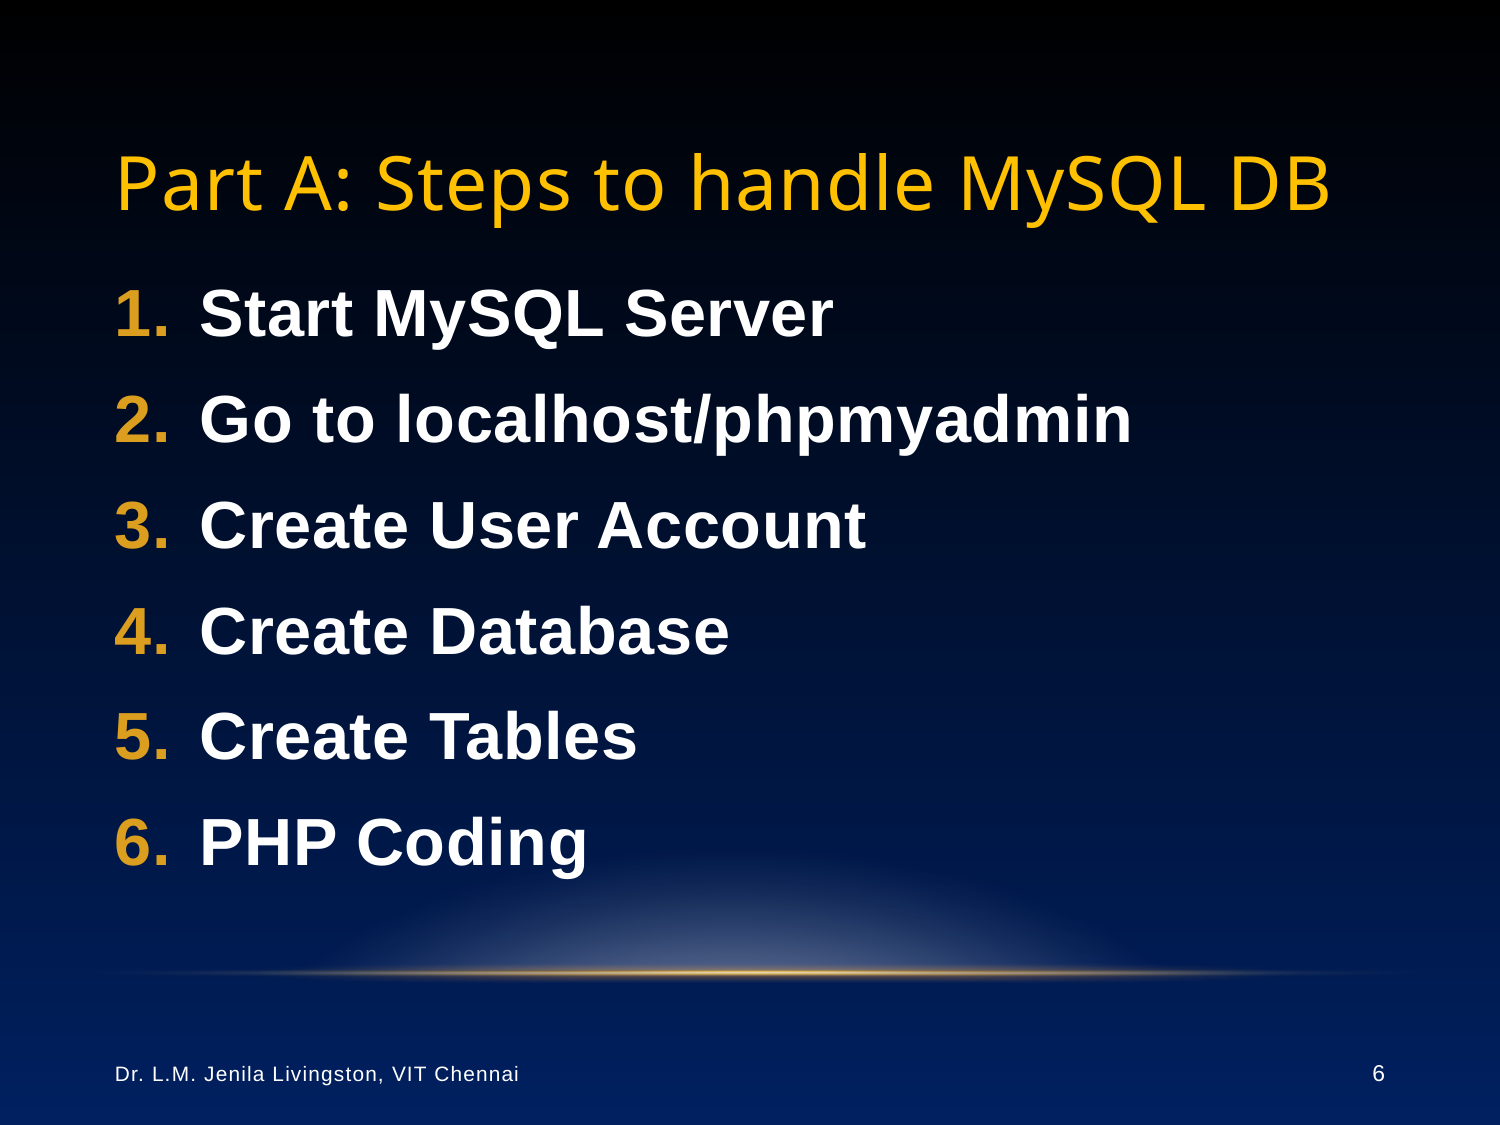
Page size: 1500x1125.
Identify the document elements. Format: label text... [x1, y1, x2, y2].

title Part A: Steps to handle MySQL DB [99, 45, 1400, 233]
picture [0, 0, 1500, 1125]
footer Dr. L.M. Jenila Livingston, VIT Chennai [99, 1042, 675, 1103]
list Start MySQL Server Go to localhost/phpmyadmin Create User Account Create Database Create Tables PHP Coding [99, 262, 1400, 938]
slide_number 6 [1237, 1042, 1400, 1103]
